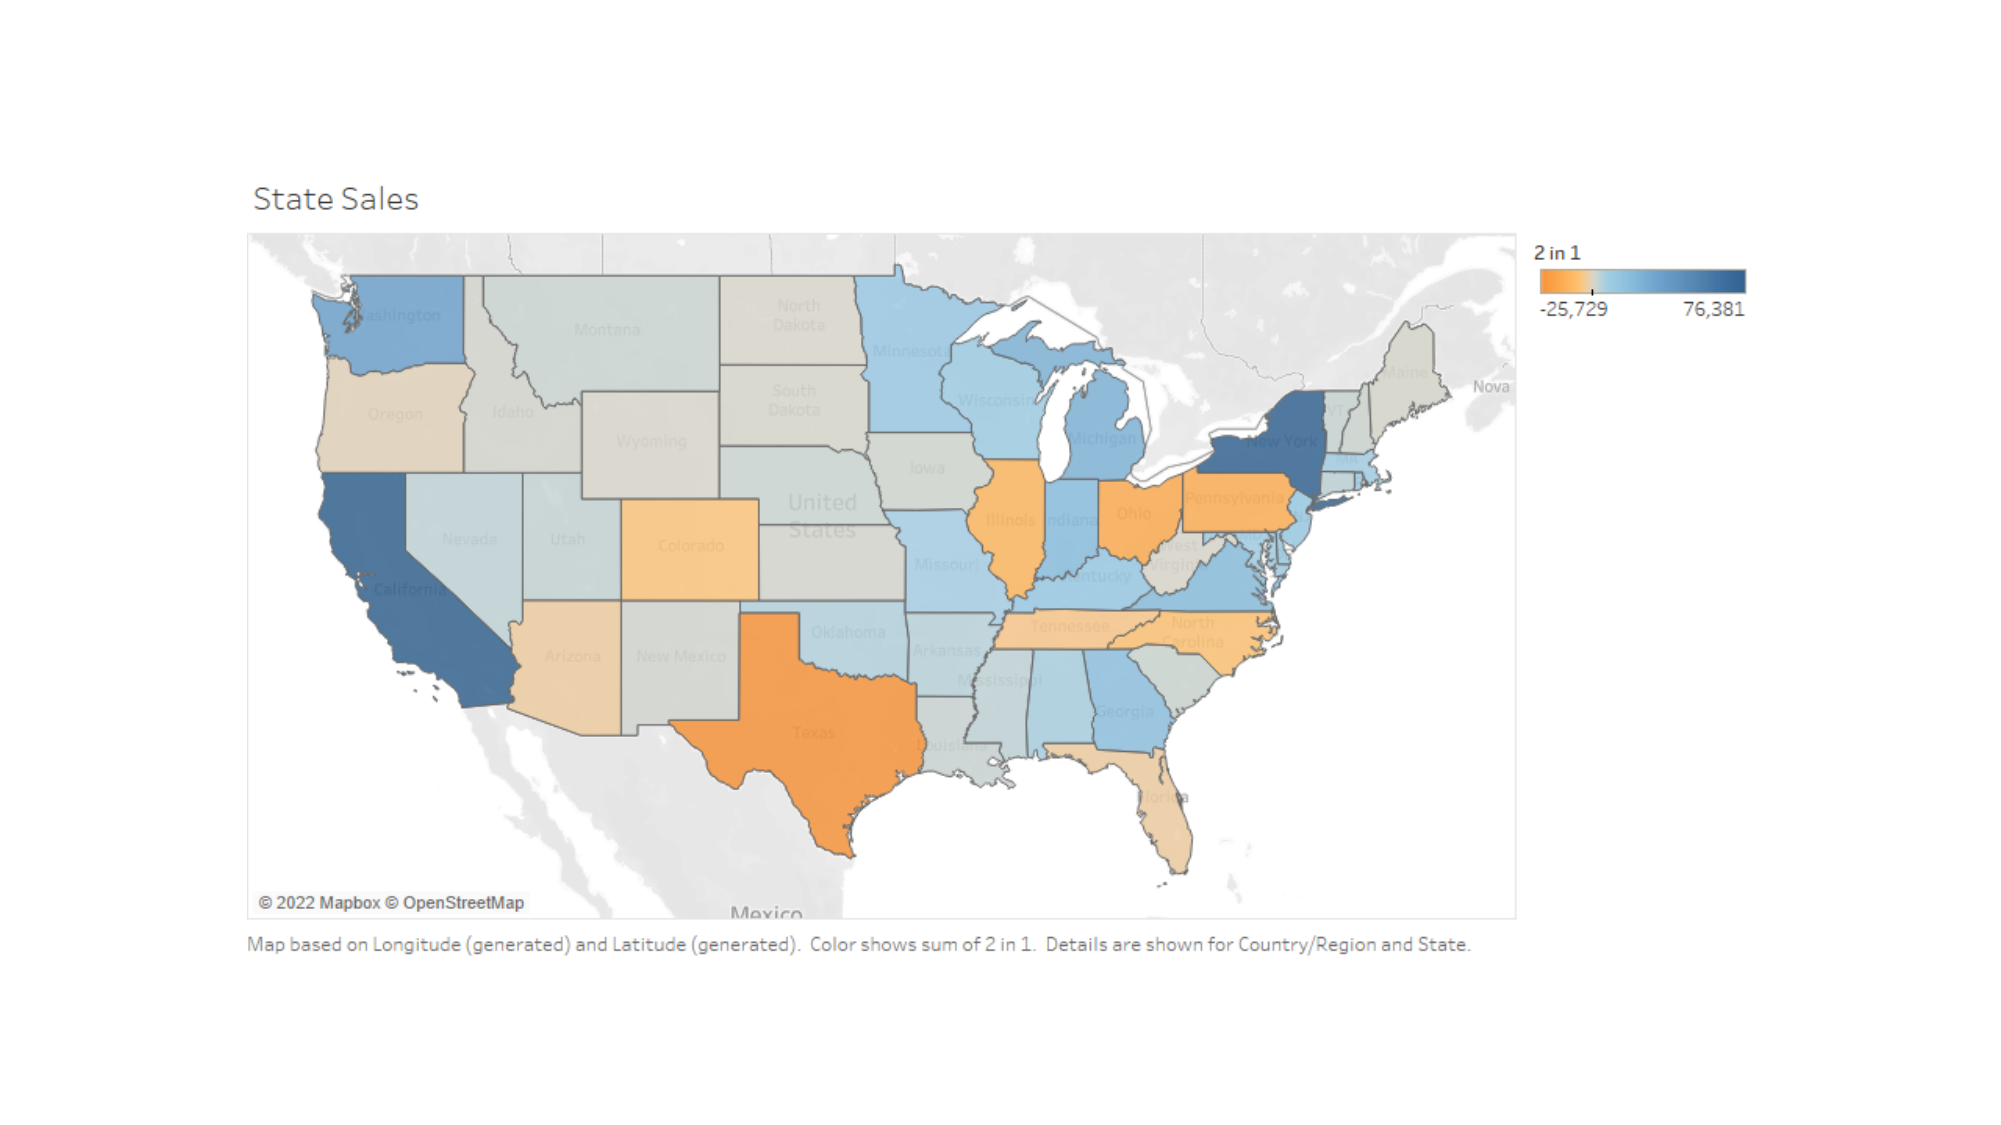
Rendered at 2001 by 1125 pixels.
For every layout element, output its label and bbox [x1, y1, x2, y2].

picture [247, 166, 1753, 959]
